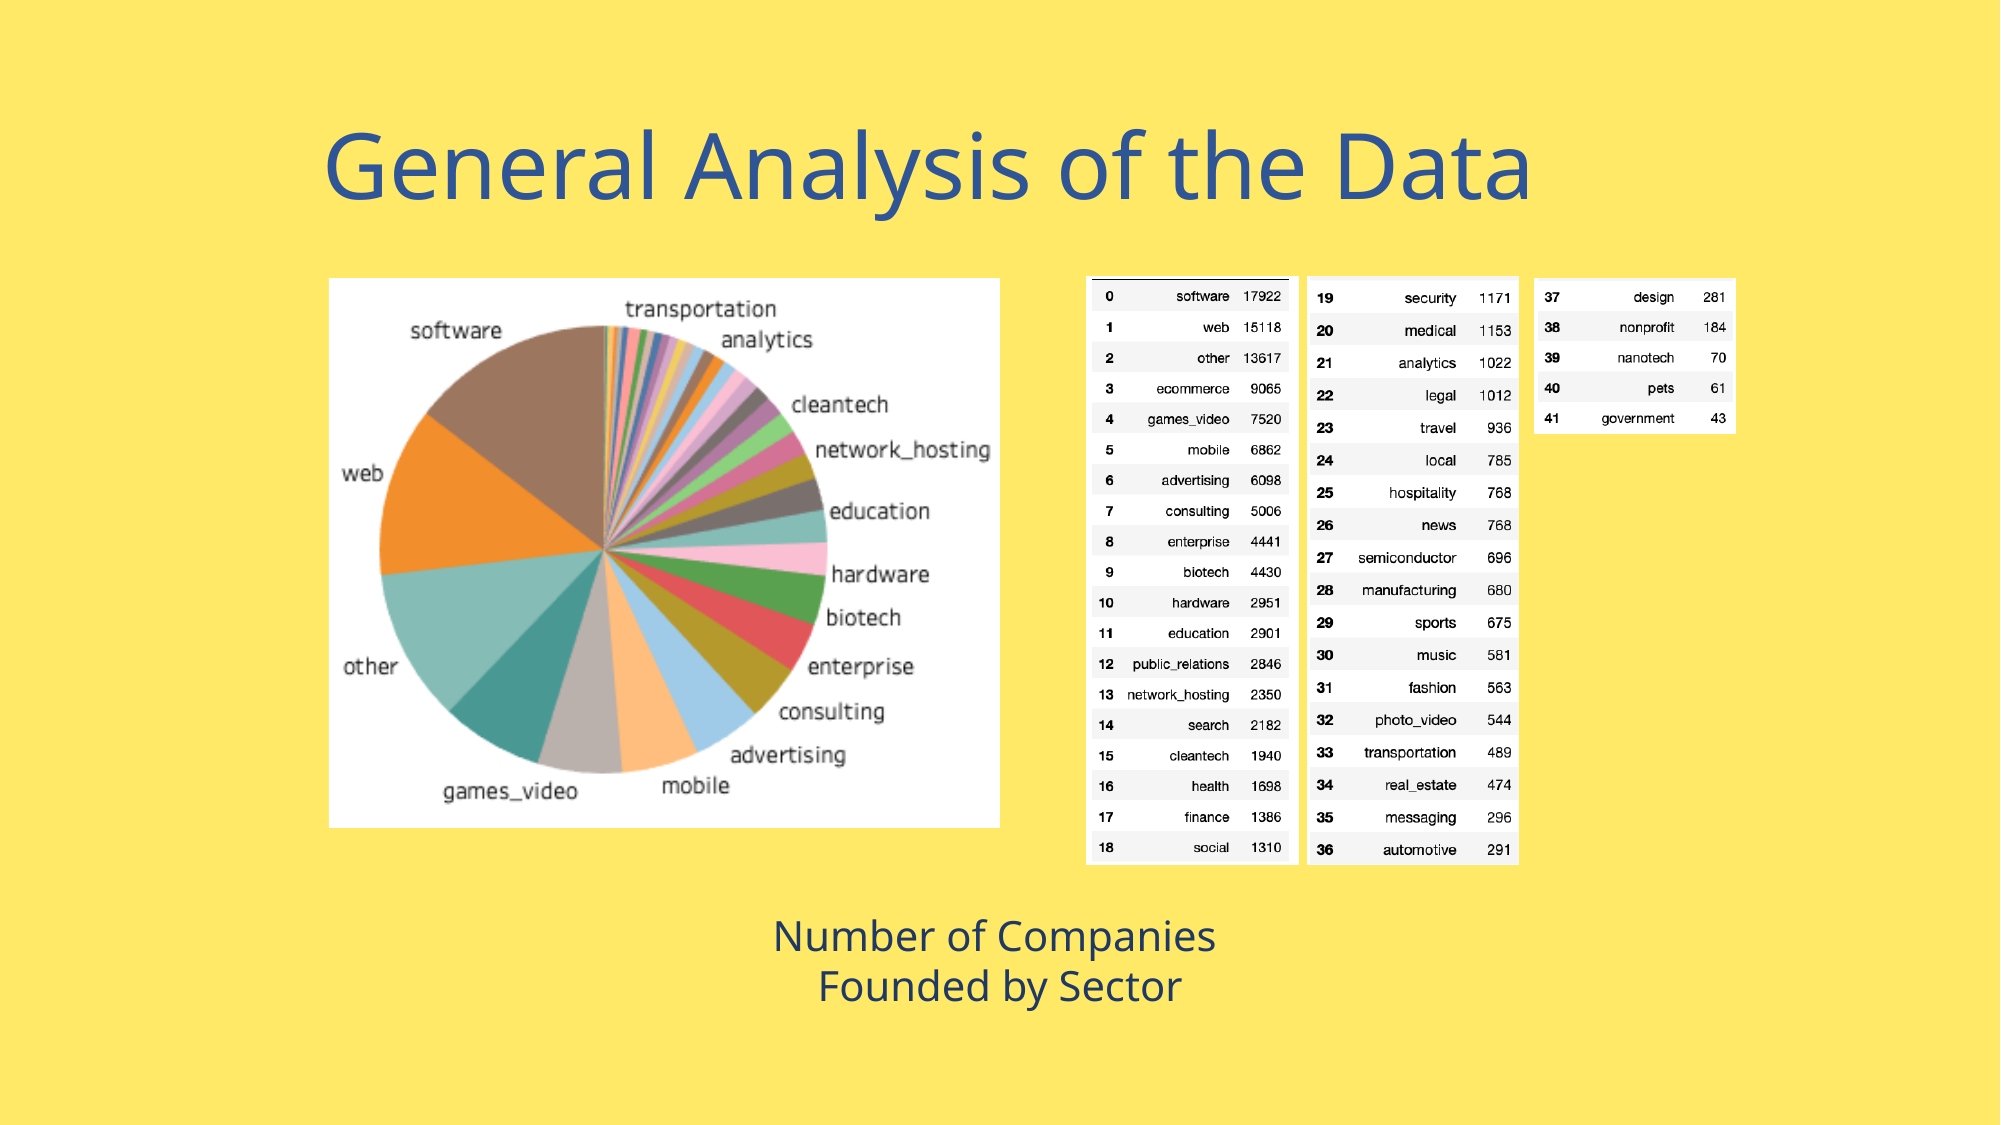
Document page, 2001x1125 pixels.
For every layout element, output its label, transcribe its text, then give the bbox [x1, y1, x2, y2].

title General Analysis of the Data [307, 61, 1693, 279]
picture [1307, 276, 1519, 866]
text_box Number of Companies Founded by Sector [718, 902, 1282, 1018]
picture [1534, 278, 1736, 435]
picture [1086, 276, 1299, 866]
picture [328, 278, 1001, 828]
